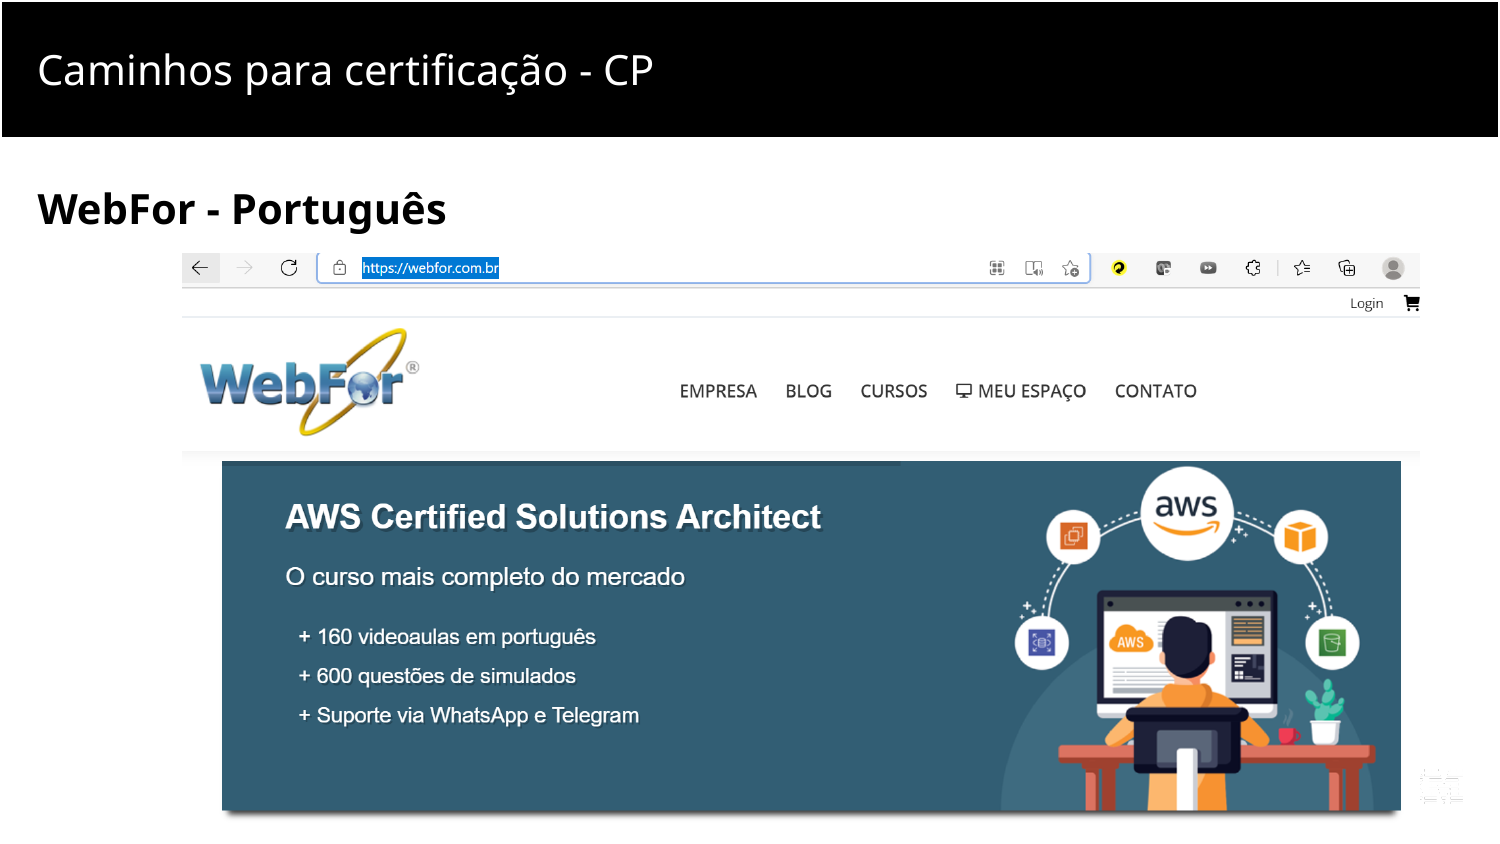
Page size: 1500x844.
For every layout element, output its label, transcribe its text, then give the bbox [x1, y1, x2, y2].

footer Caminhos para certificação - CP [37, 55, 713, 83]
text_box WebFor - Português [37, 171, 1385, 245]
text_box [0, 0, 1500, 140]
picture [182, 253, 1463, 827]
